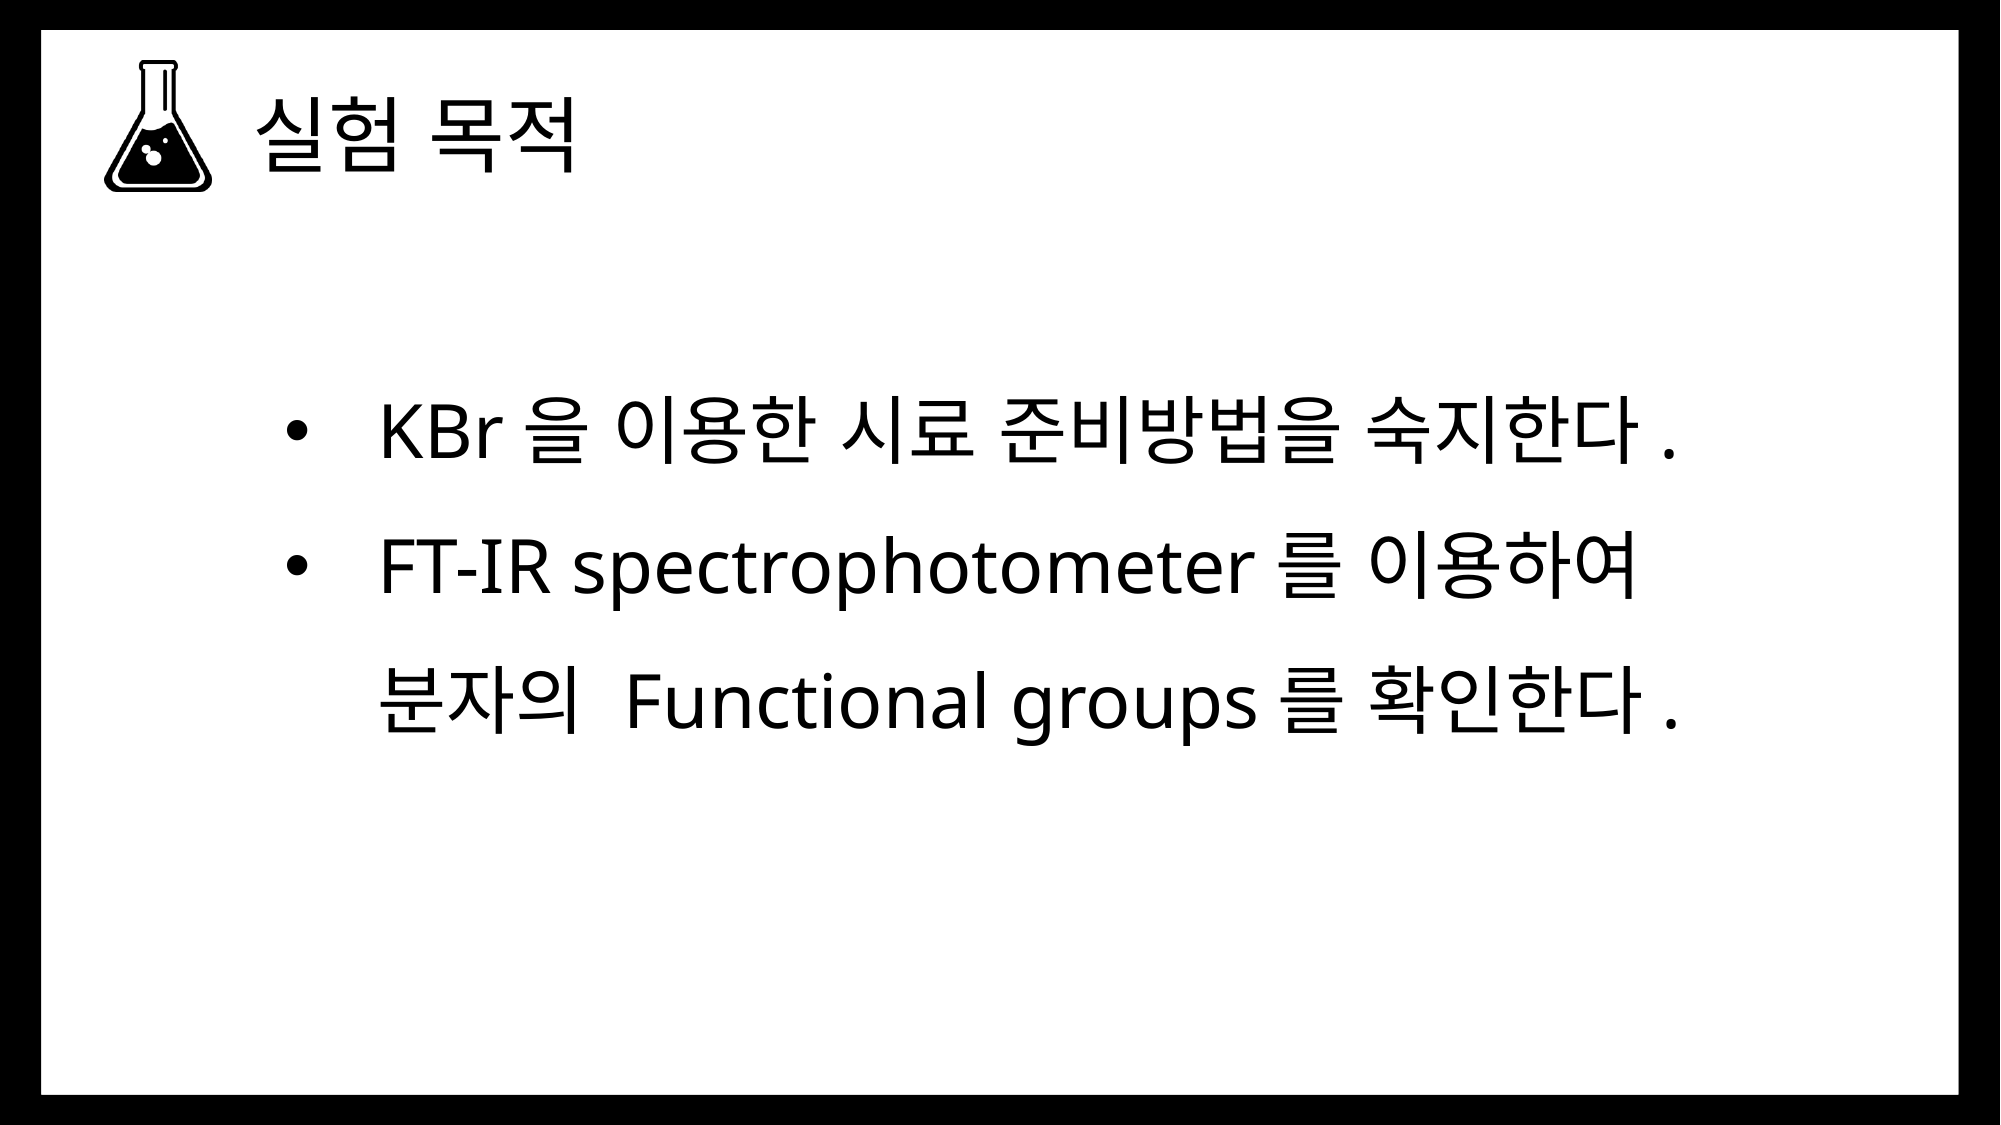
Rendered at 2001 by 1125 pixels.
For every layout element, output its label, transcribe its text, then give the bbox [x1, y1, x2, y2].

text_box KBr을 이용한 시료 준비방법을 숙지한다. FT-IR spectrophotometer를 이용하여 분자의 Functional groups를 확인한다. [269, 331, 1731, 752]
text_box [104, 60, 675, 192]
